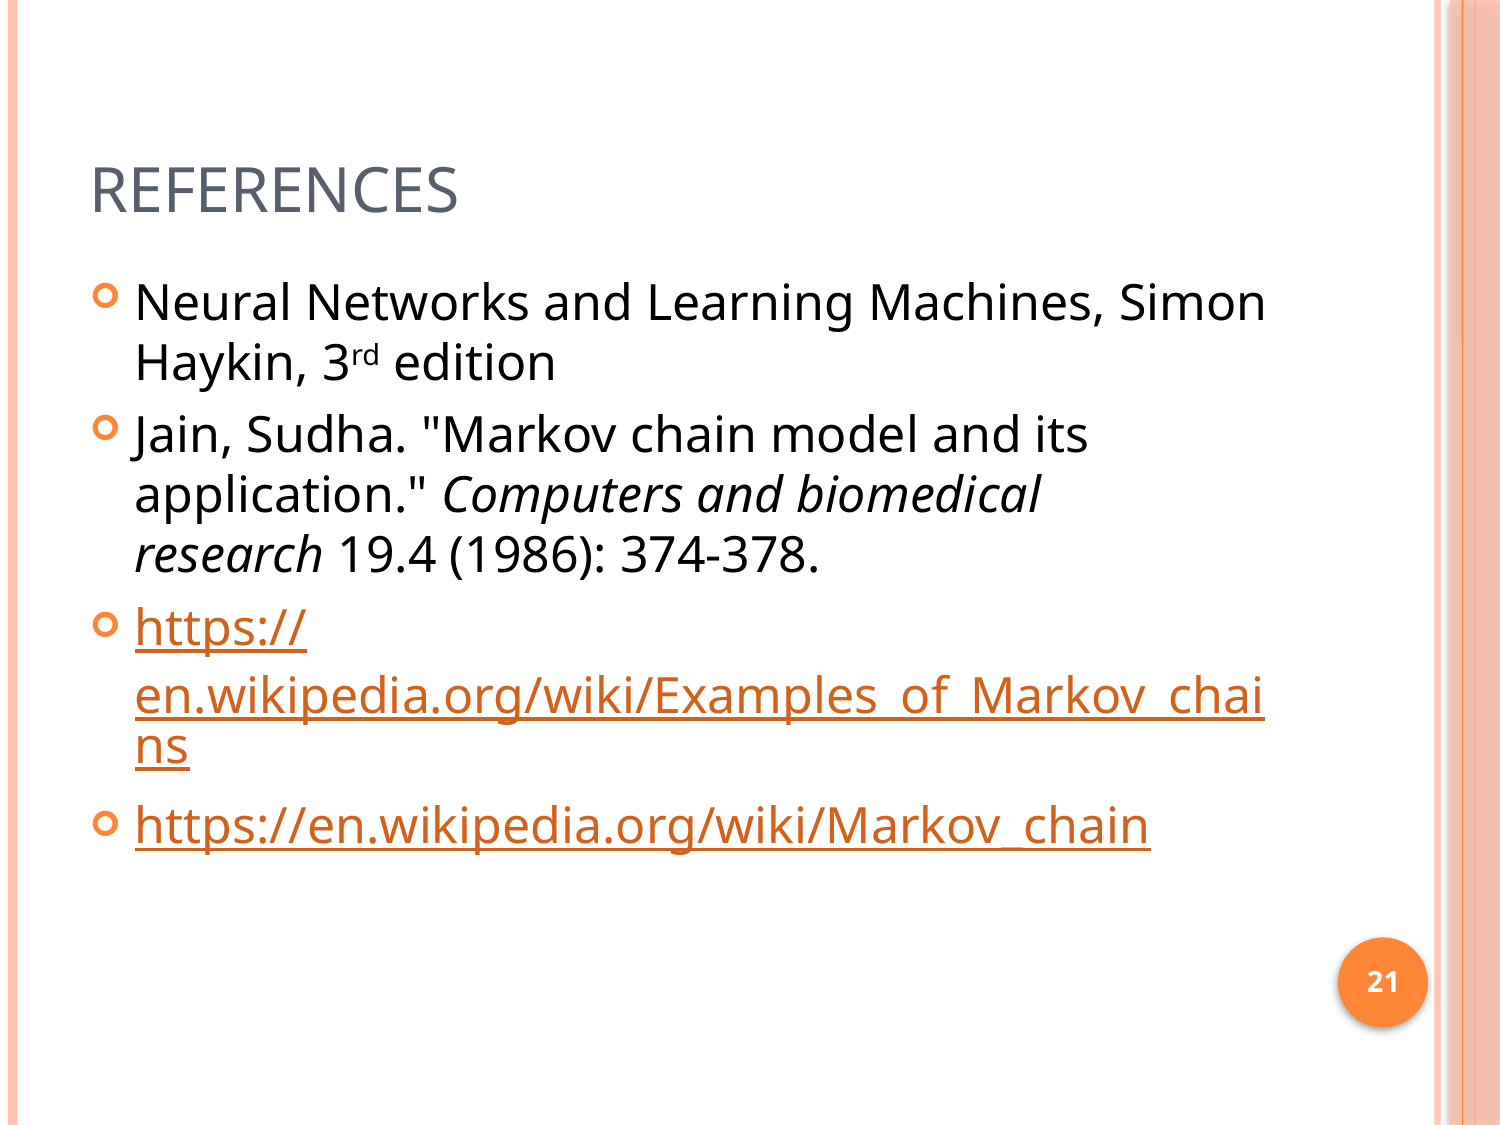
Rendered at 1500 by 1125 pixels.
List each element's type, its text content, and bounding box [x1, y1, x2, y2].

slide_number 21 [1333, 940, 1434, 1027]
list Neural Networks and Learning Machines, Simon Haykin, 3rd edition Jain, Sudha. "Markov chain model and its application." Computers and biomedical research 19.4 (1986): 374-378. https://en.wikipedia.org/wiki/Examples_of_Markov_chains https://en.wikipedia.org/wiki/Markov_chain [75, 262, 1300, 1062]
title references [75, 45, 1300, 233]
